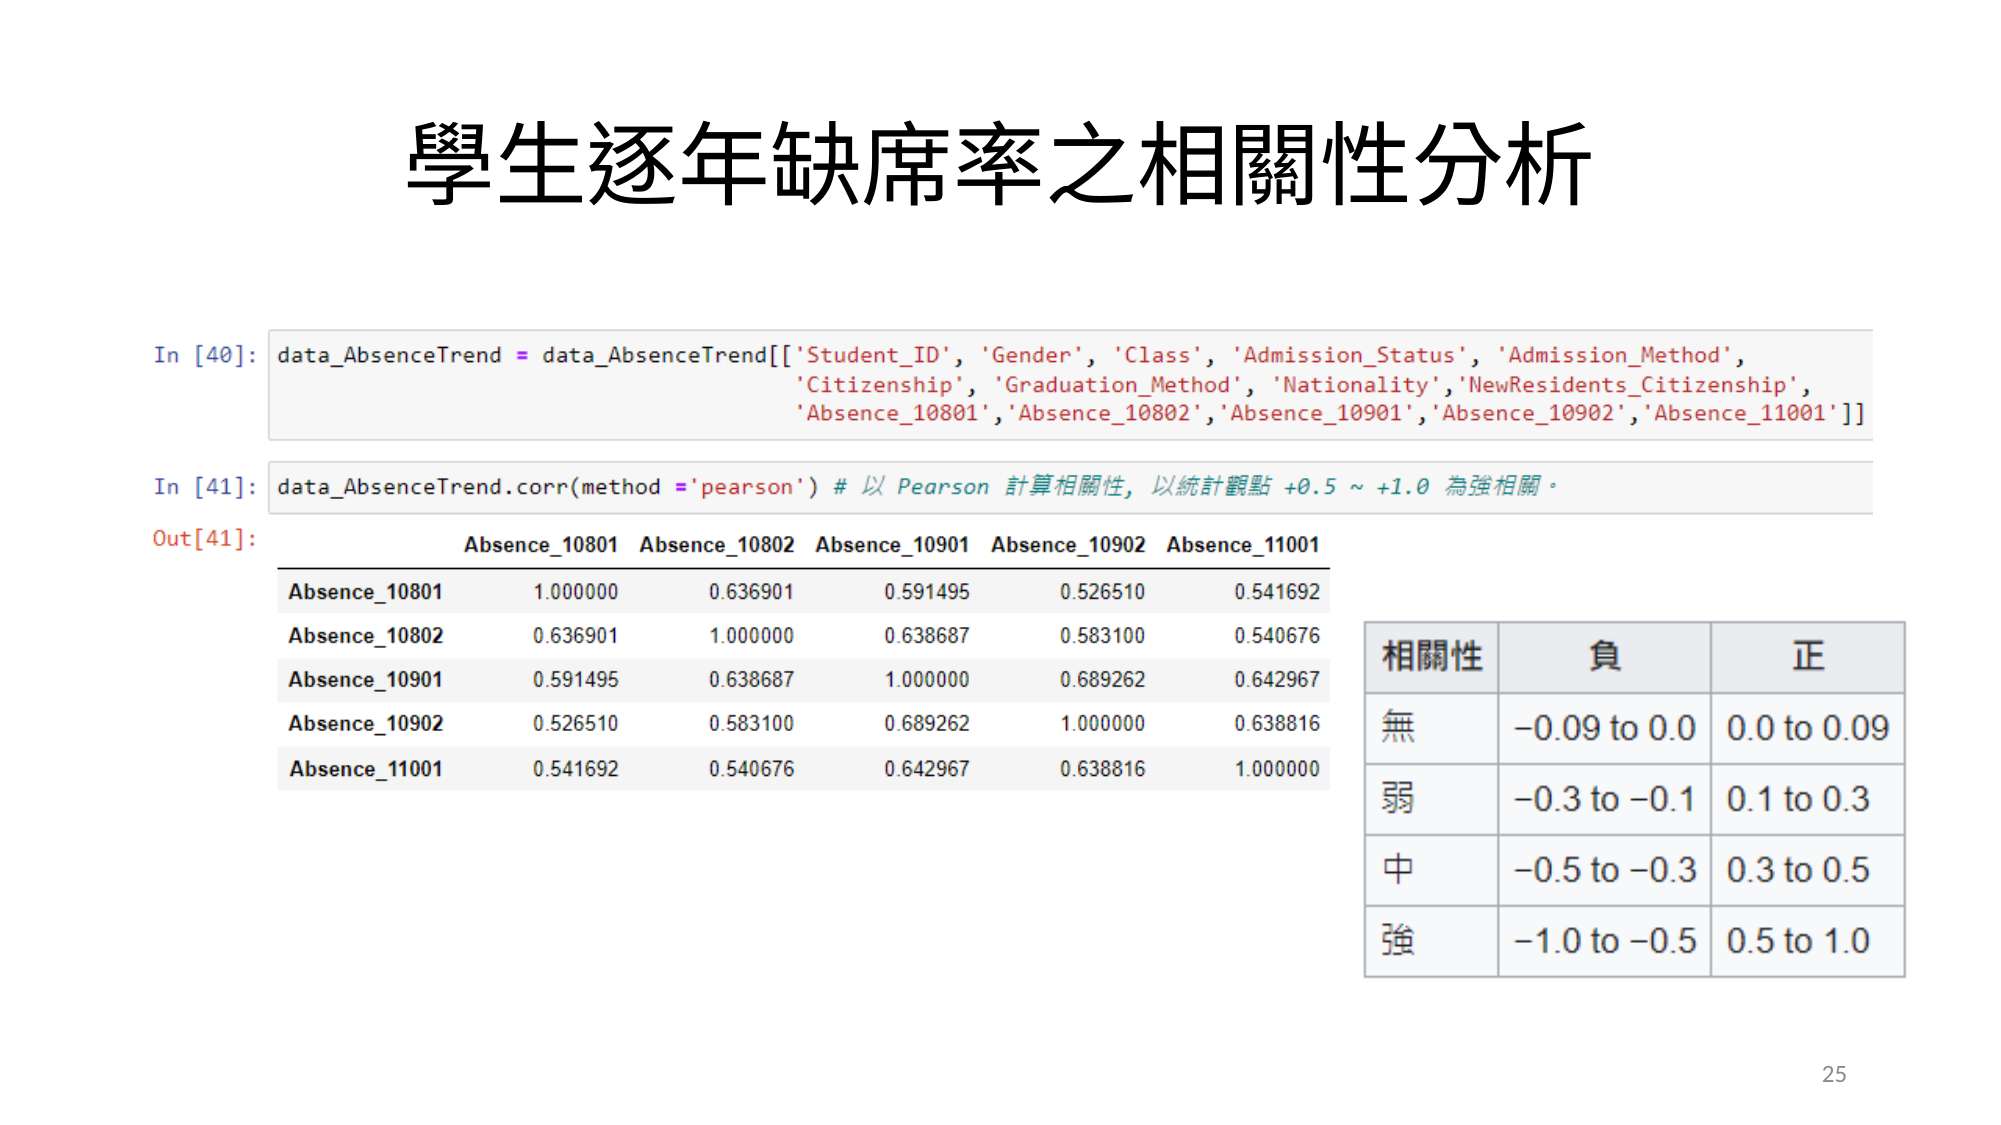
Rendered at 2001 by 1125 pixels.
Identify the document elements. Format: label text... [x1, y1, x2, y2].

slide_number 25 [1412, 1042, 1863, 1103]
title 學生逐年缺席率之相關性分析 [137, 59, 1863, 278]
picture [137, 325, 1921, 993]
